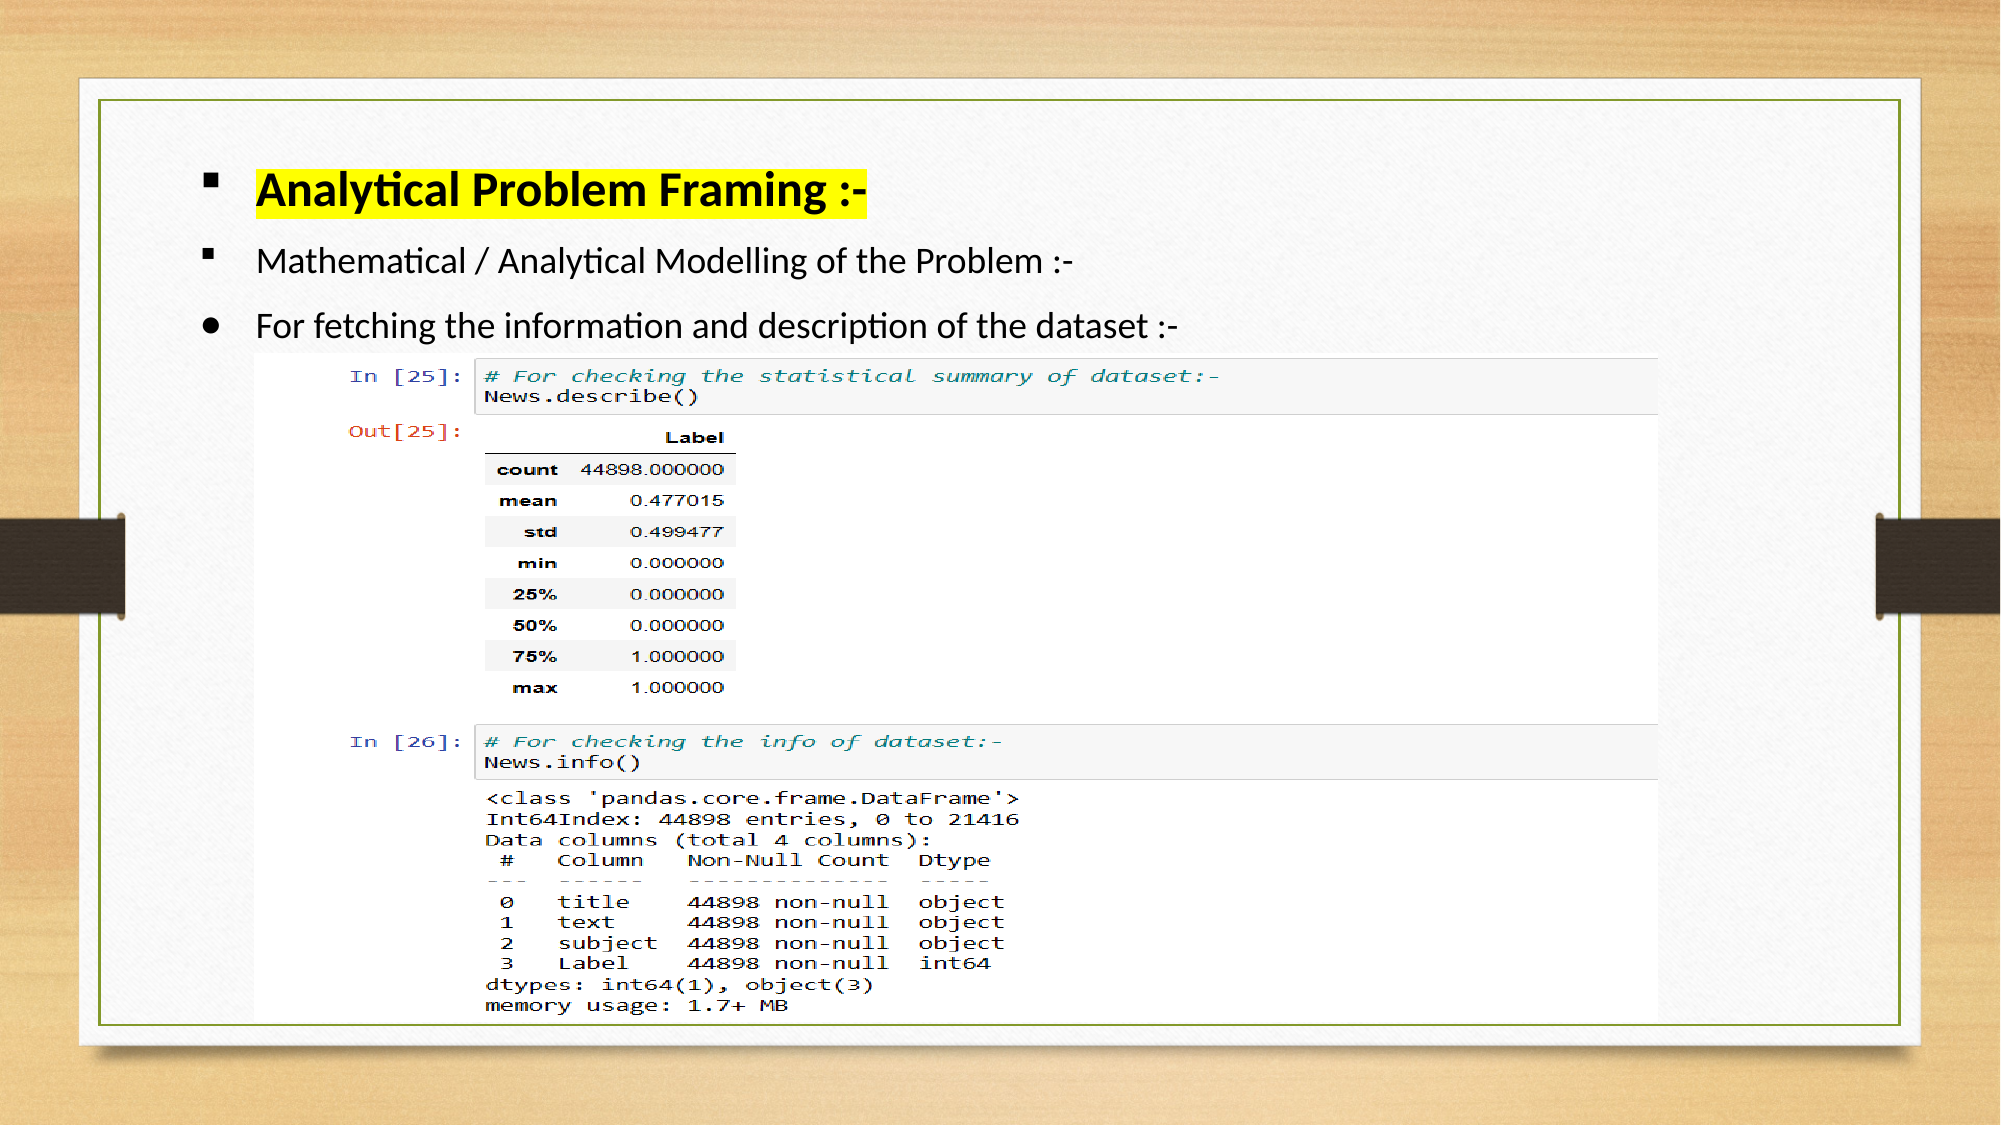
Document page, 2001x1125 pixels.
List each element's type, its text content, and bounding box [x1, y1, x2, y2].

picture [0, 0, 2001, 1125]
text_box Analytical Problem Framing :- Mathematical / Analytical Modelling of the Problem :- For fetching the information and description of the dataset :- [184, 145, 1828, 354]
